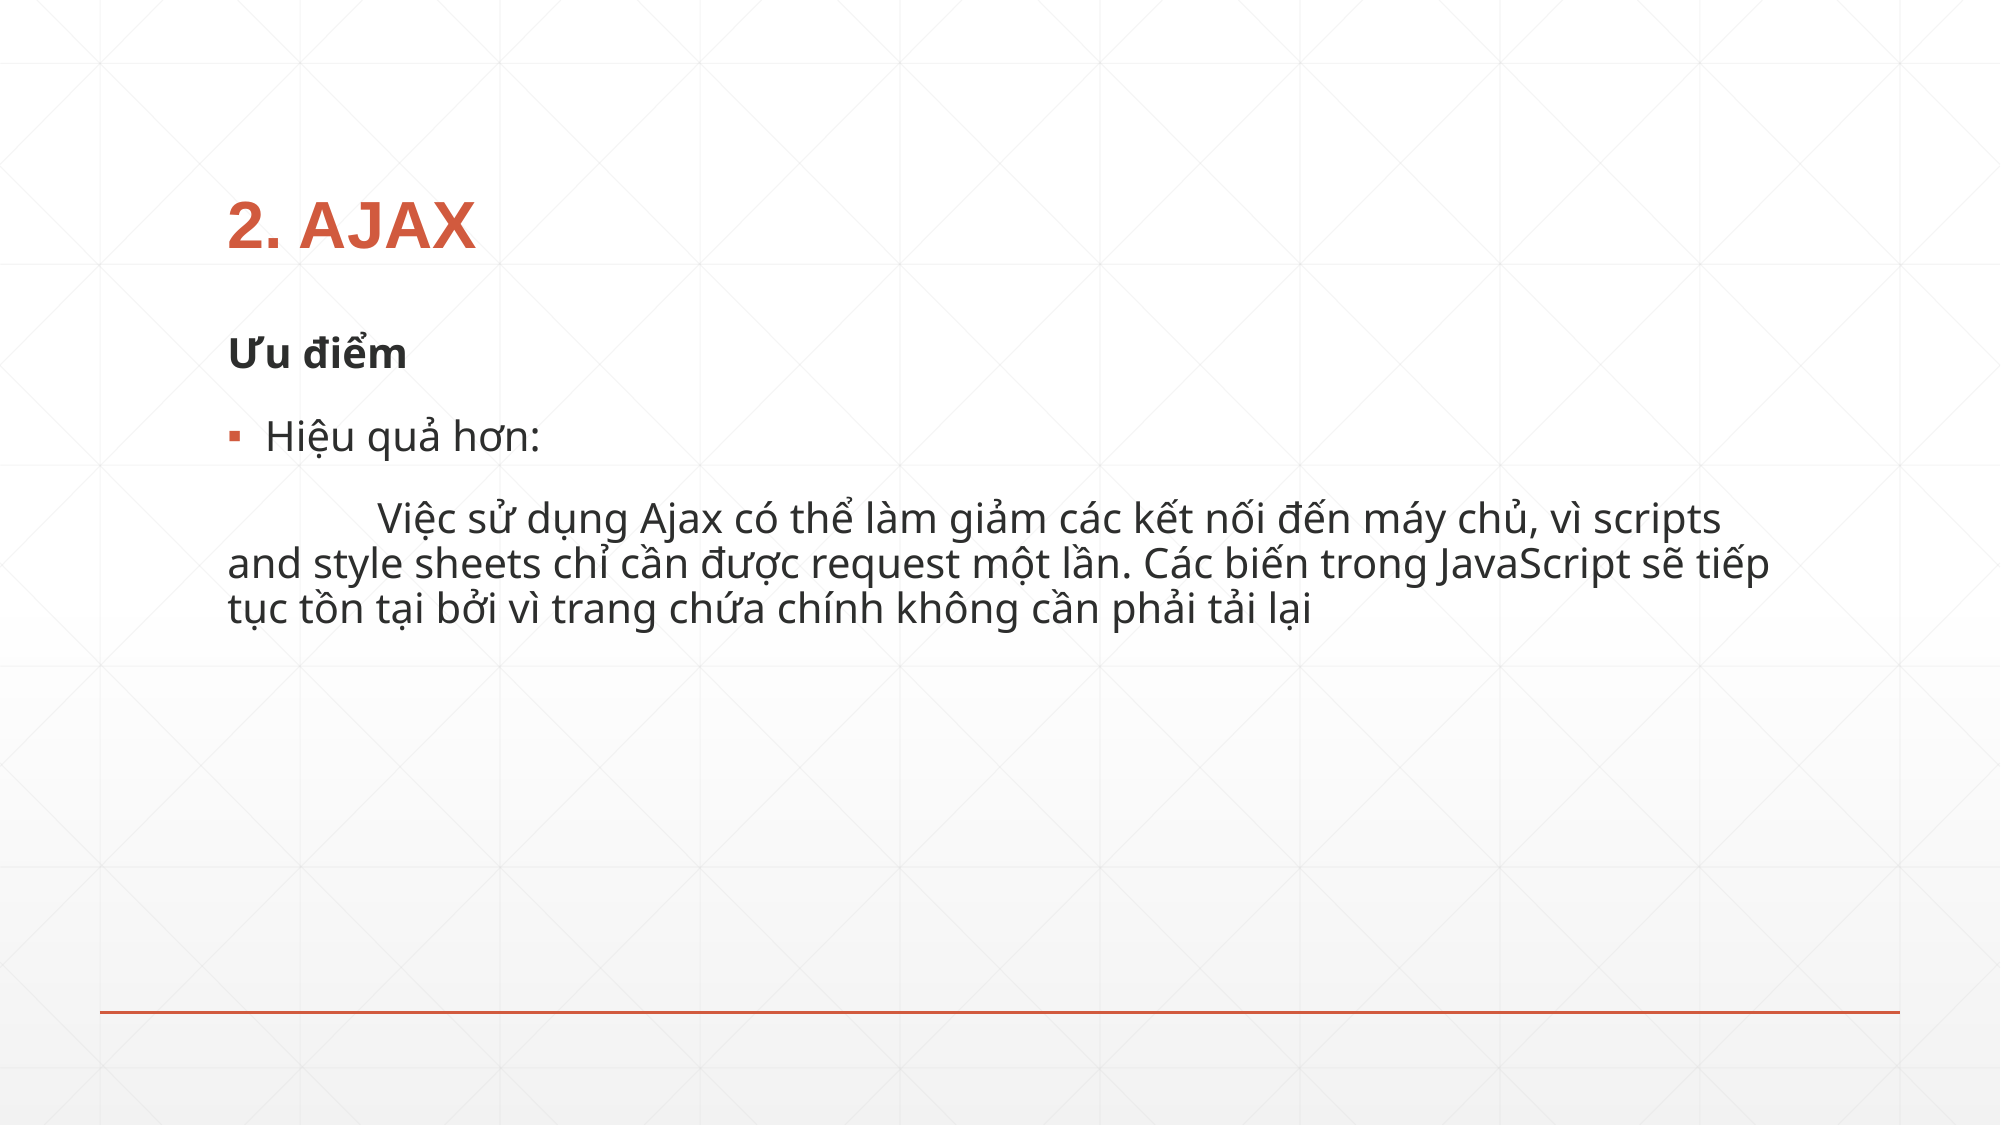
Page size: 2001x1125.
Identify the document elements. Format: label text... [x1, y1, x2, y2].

title 2. AJAX [212, 82, 1788, 271]
list Ưu điểm Hiệu quả hơn: Việc sử dụng Ajax có thể làm giảm các kết nối đến máy chủ, vì scripts and style sheets chỉ cần được request một lần. Các biến trong JavaScript sẽ tiếp tục tồn tại bởi vì trang chứa chính không cần phải tải lại [212, 324, 1788, 950]
